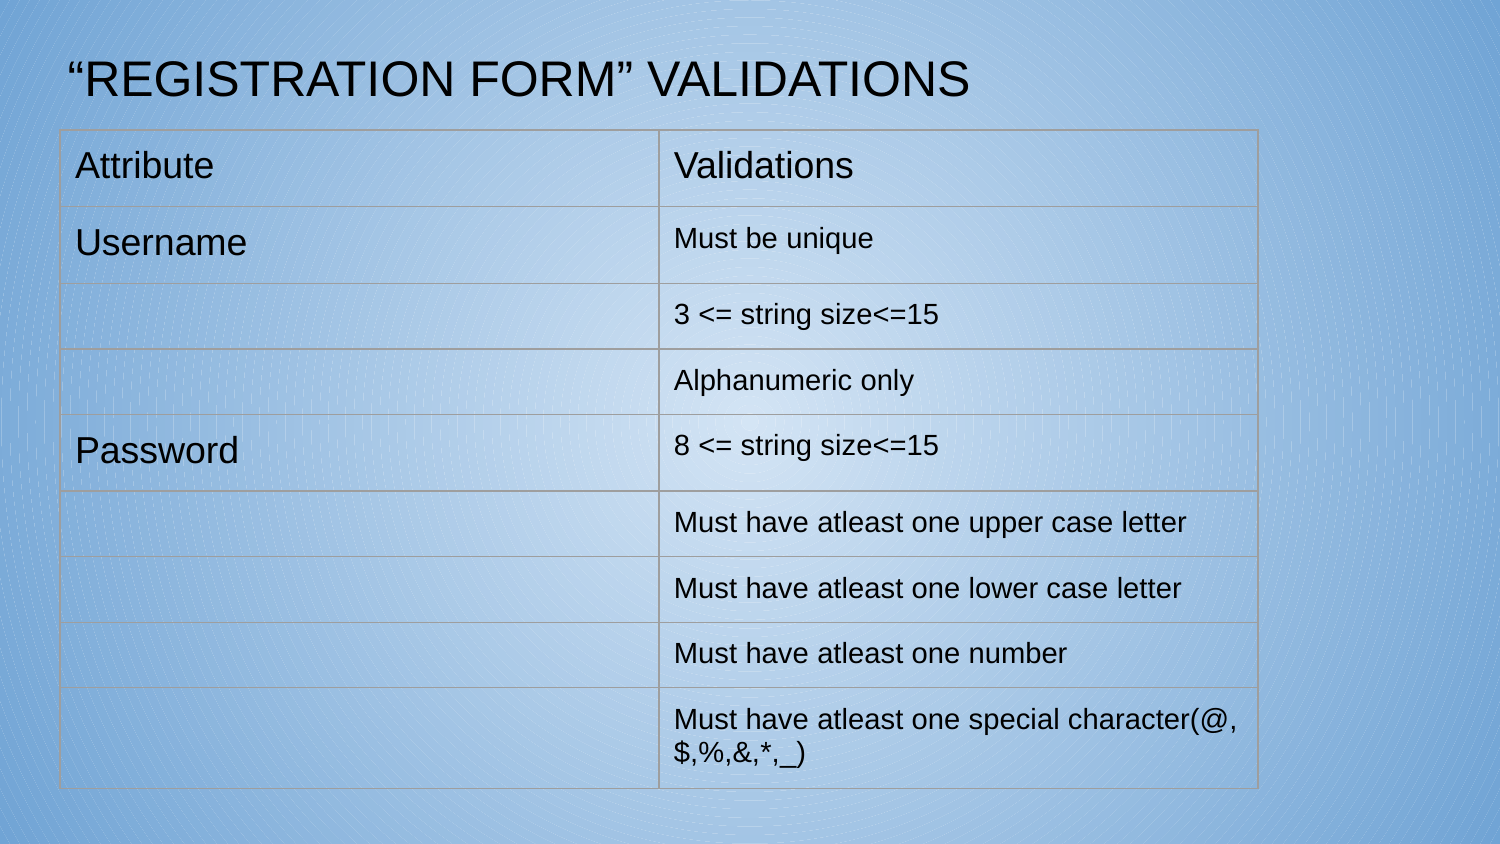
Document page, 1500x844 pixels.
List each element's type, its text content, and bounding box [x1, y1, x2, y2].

table_cell Must have atleast one special character(@,$,%,&,*,_) [660, 688, 1257, 788]
table_cell [61, 557, 658, 622]
table_cell Must have atleast one number [660, 623, 1257, 687]
table_cell [61, 623, 658, 687]
table_cell Must have atleast one upper case letter [660, 492, 1257, 556]
table_cell 8 <= string size<=15 [660, 415, 1257, 490]
table_cell [61, 350, 658, 414]
table_cell Username [61, 207, 658, 283]
table_cell Alphanumeric only [660, 350, 1257, 414]
table_cell Must have atleast one lower case letter [660, 557, 1257, 622]
table_cell 3 <= string size<=15 [660, 284, 1257, 348]
table_cell Password [61, 415, 658, 490]
table_cell [61, 284, 658, 348]
text_box “REGISTRATION FORM” VALIDATIONS [52, 31, 1289, 104]
table_cell [61, 688, 658, 788]
table_header Attribute [61, 131, 658, 206]
table_cell Must be unique [660, 207, 1257, 283]
table_header Validations [660, 131, 1257, 206]
table_cell [61, 492, 658, 556]
